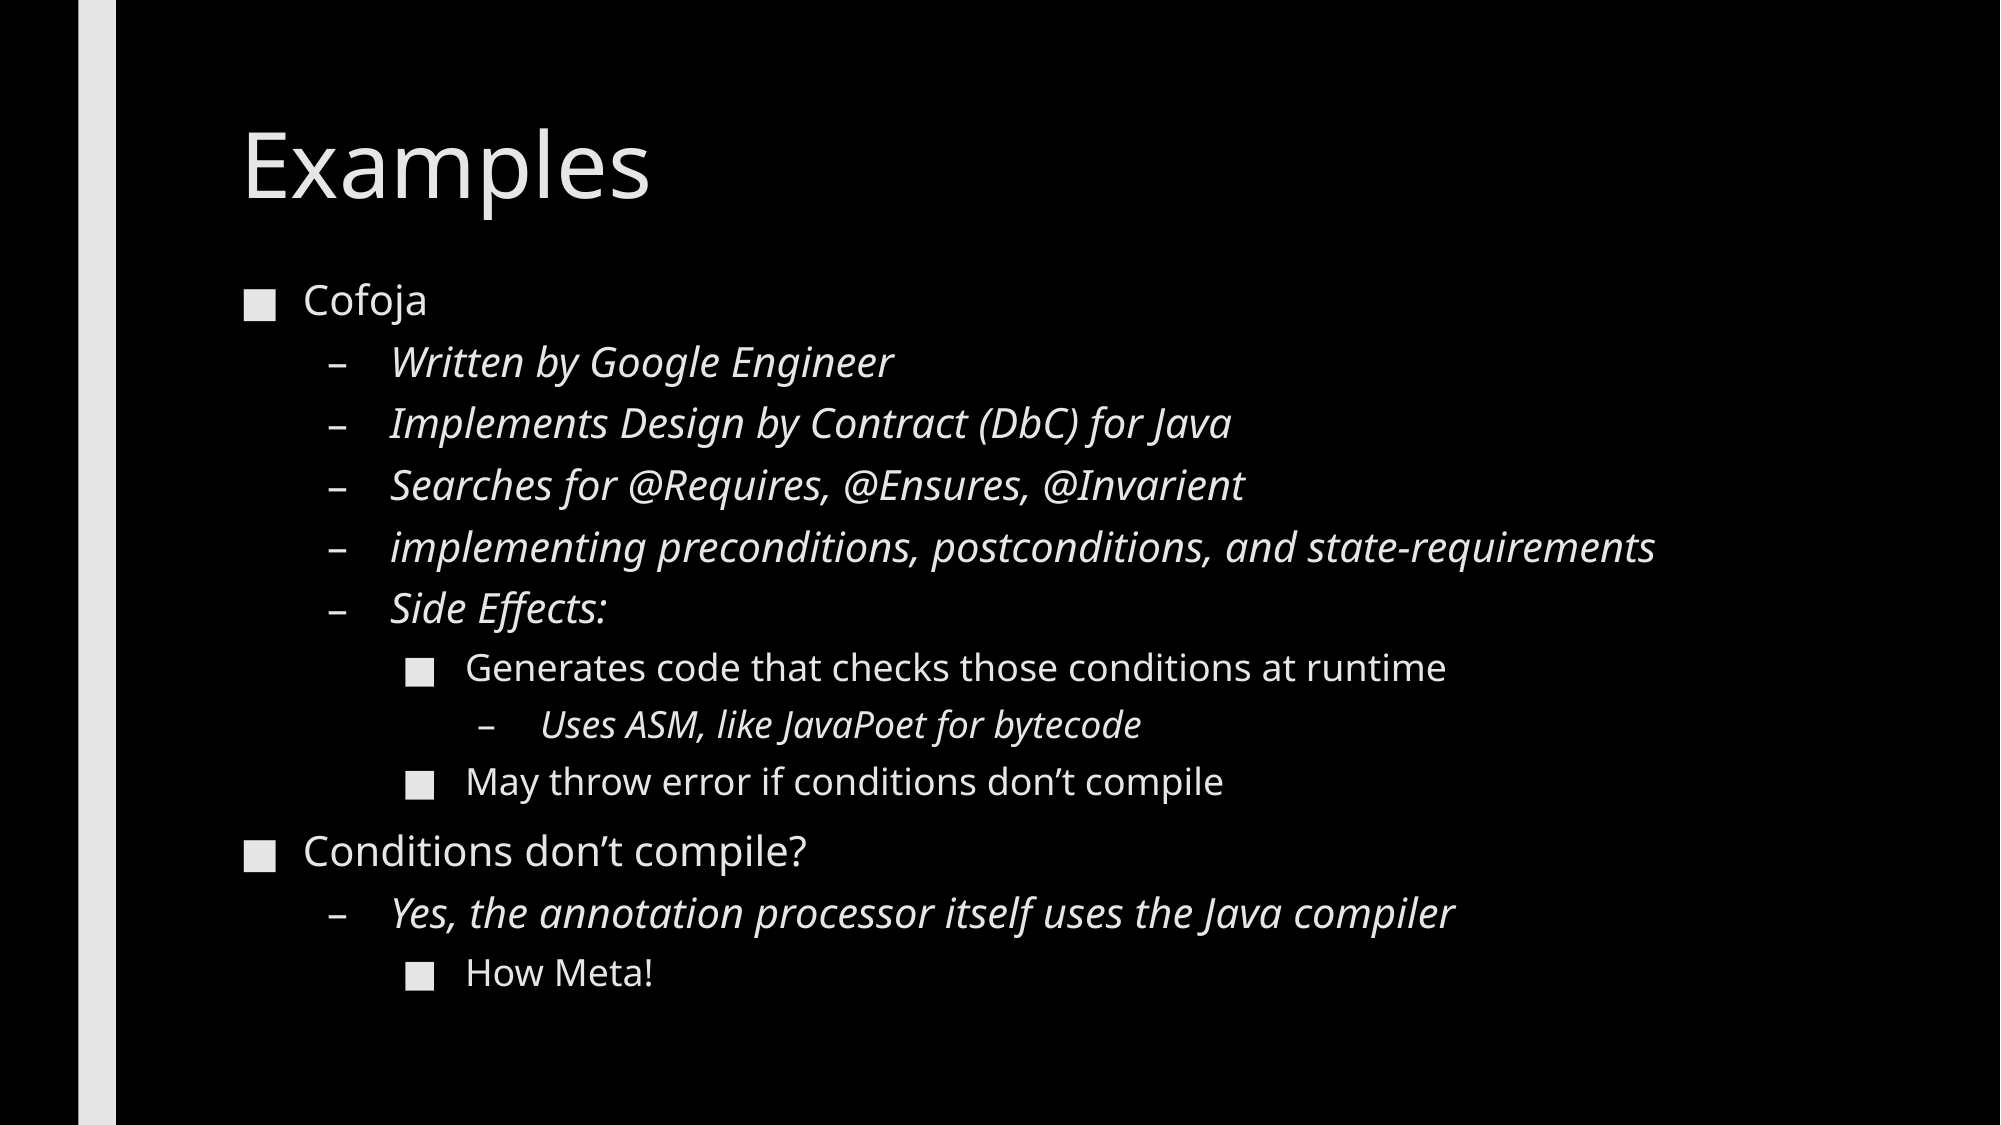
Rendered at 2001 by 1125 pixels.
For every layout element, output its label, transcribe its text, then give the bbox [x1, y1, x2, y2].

title Examples [225, 112, 1800, 270]
list Cofoja Written by Google Engineer Implements Design by Contract (DbC) for Java Searches for @Requires, @Ensures, @Invarient implementing preconditions, postconditions, and state-requirements Side Effects: Generates code that checks those conditions at runtime Uses ASM, like JavaPoet for bytecode May throw error if conditions don’t compile Conditions don’t compile? Yes, the annotation processor itself uses the Java compiler How Meta! [225, 270, 1800, 1088]
